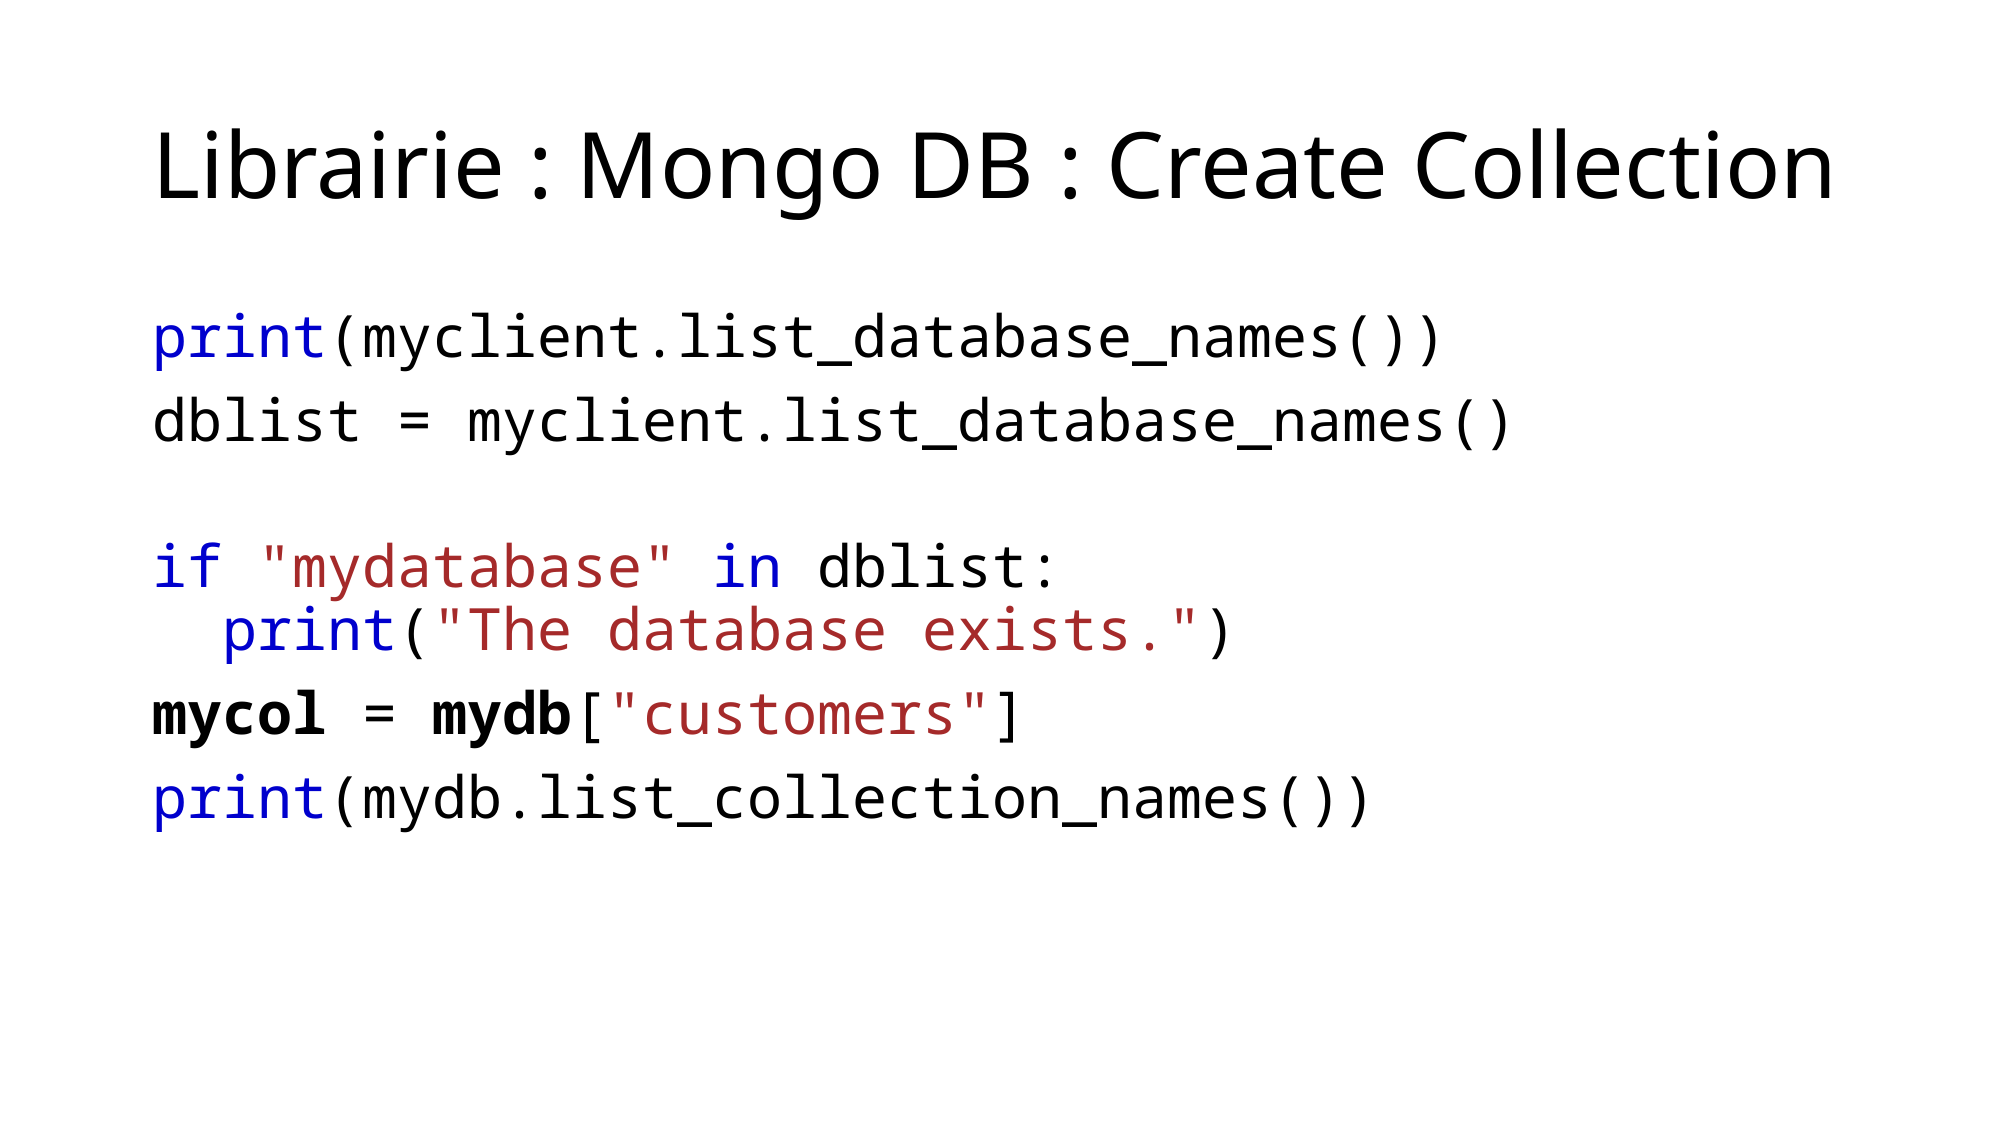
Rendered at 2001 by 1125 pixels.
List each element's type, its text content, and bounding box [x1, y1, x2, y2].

list print(myclient.list_database_names()) dblist = myclient.list_database_names() if "mydatabase" in dblist: print("The database exists.") mycol = mydb["customers"] print(mydb.list_collection_names()) [137, 299, 1863, 1014]
title Librairie : Mongo DB : Create Collection [137, 59, 1863, 278]
